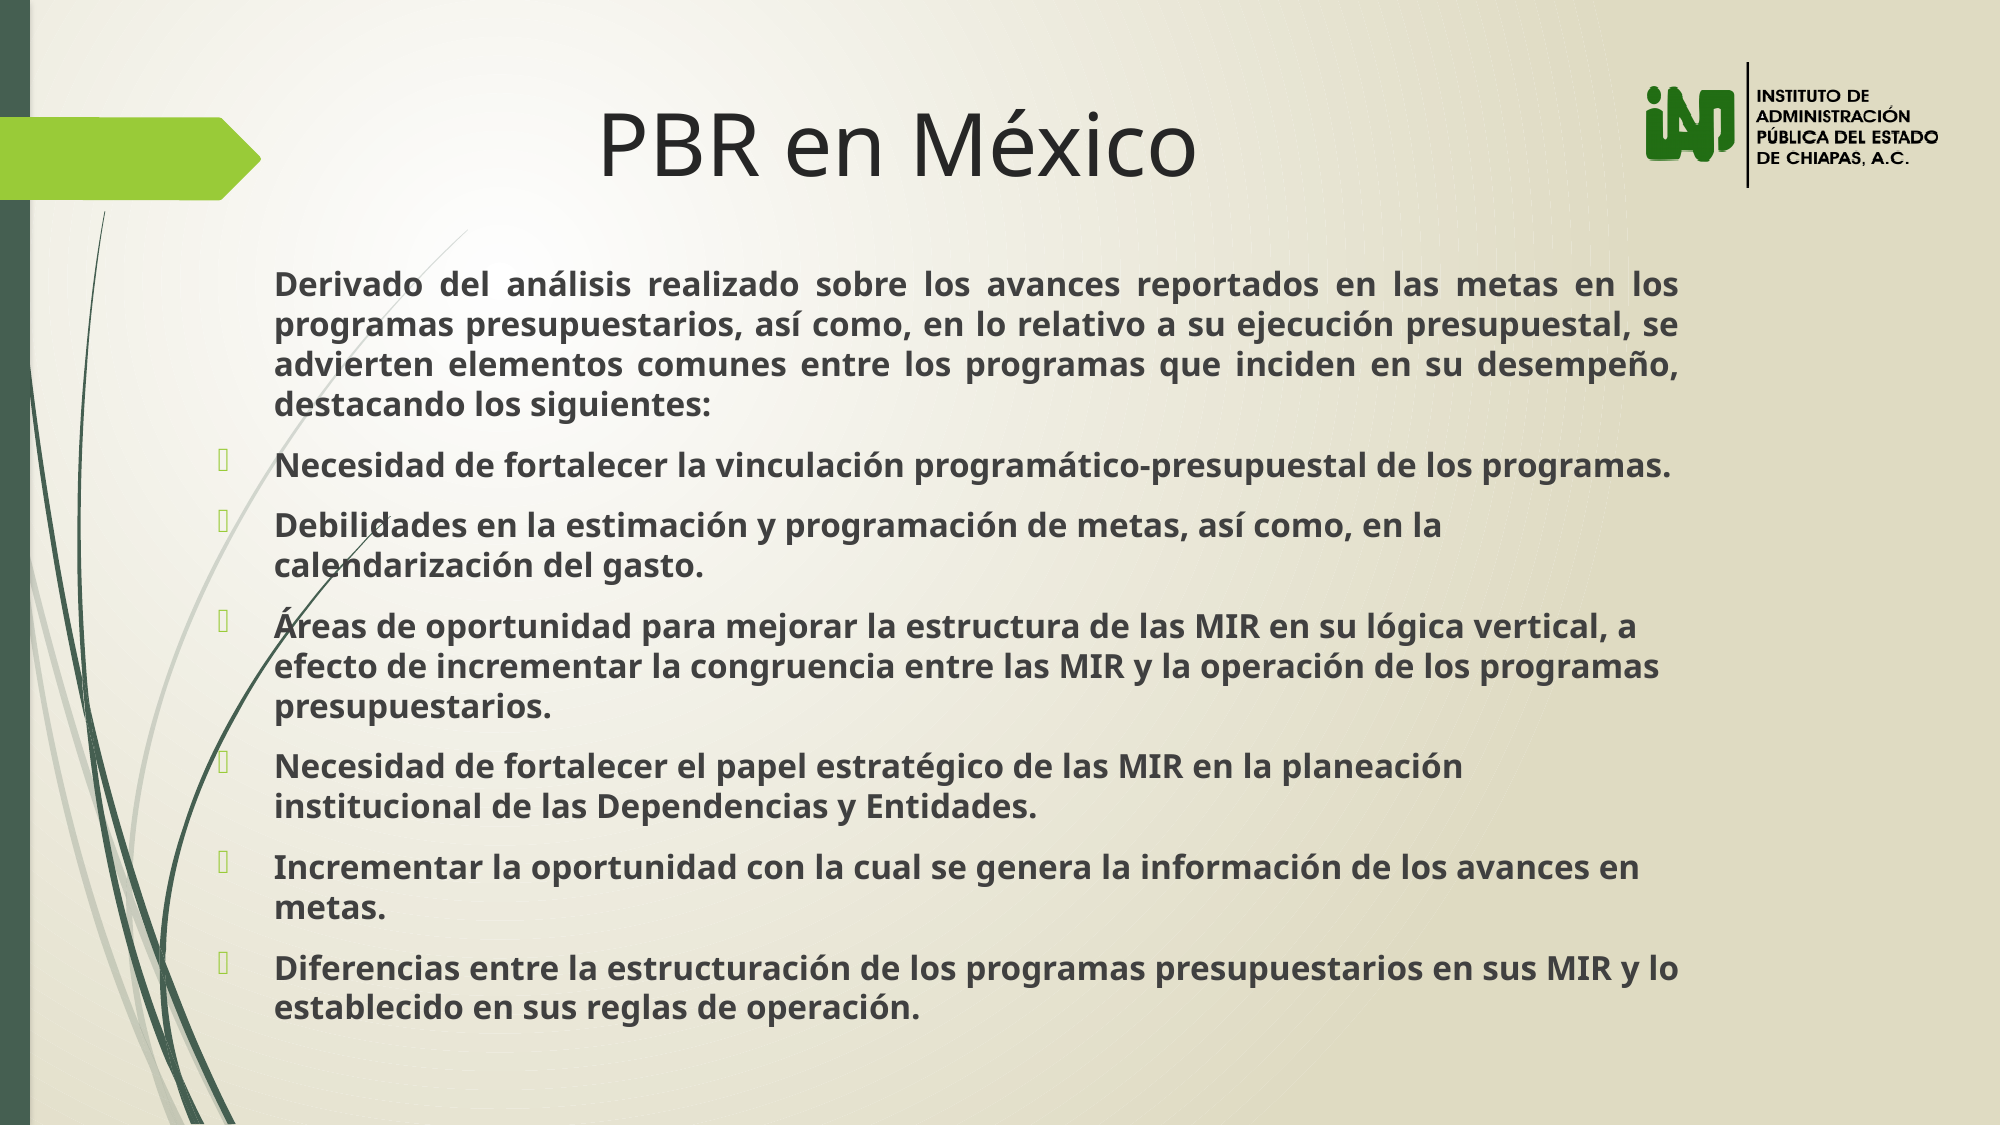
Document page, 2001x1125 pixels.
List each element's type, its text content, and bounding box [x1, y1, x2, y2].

picture [1646, 62, 1939, 188]
list Derivado del análisis realizado sobre los avances reportados en las metas en los programas presupuestarios, así como, en lo relativo a su ejecución presupuestal, se advierten elementos comunes entre los programas que inciden en su desempeño, destacando los siguientes: Necesidad de fortalecer la vinculación programático-presupuestal de los programas. Debilidades en la estimación y programación de metas, así como, en la calendarización del gasto. Áreas de oportunidad para mejorar la estructura de las MIR en su lógica vertical, a efecto de incrementar la congruencia entre las MIR y la operación de los programas presupuestarios. Necesidad de fortalecer el papel estratégico de las MIR en la planeación institucional de las Dependencias y Entidades. Incrementar la oportunidad con la cual se genera la información de los avances en metas. Diferencias entre la estructuración de los programas presupuestarios en sus MIR y lo establecido en sus reglas de operación. [202, 256, 1697, 1057]
title PBR en México [581, 81, 1423, 202]
